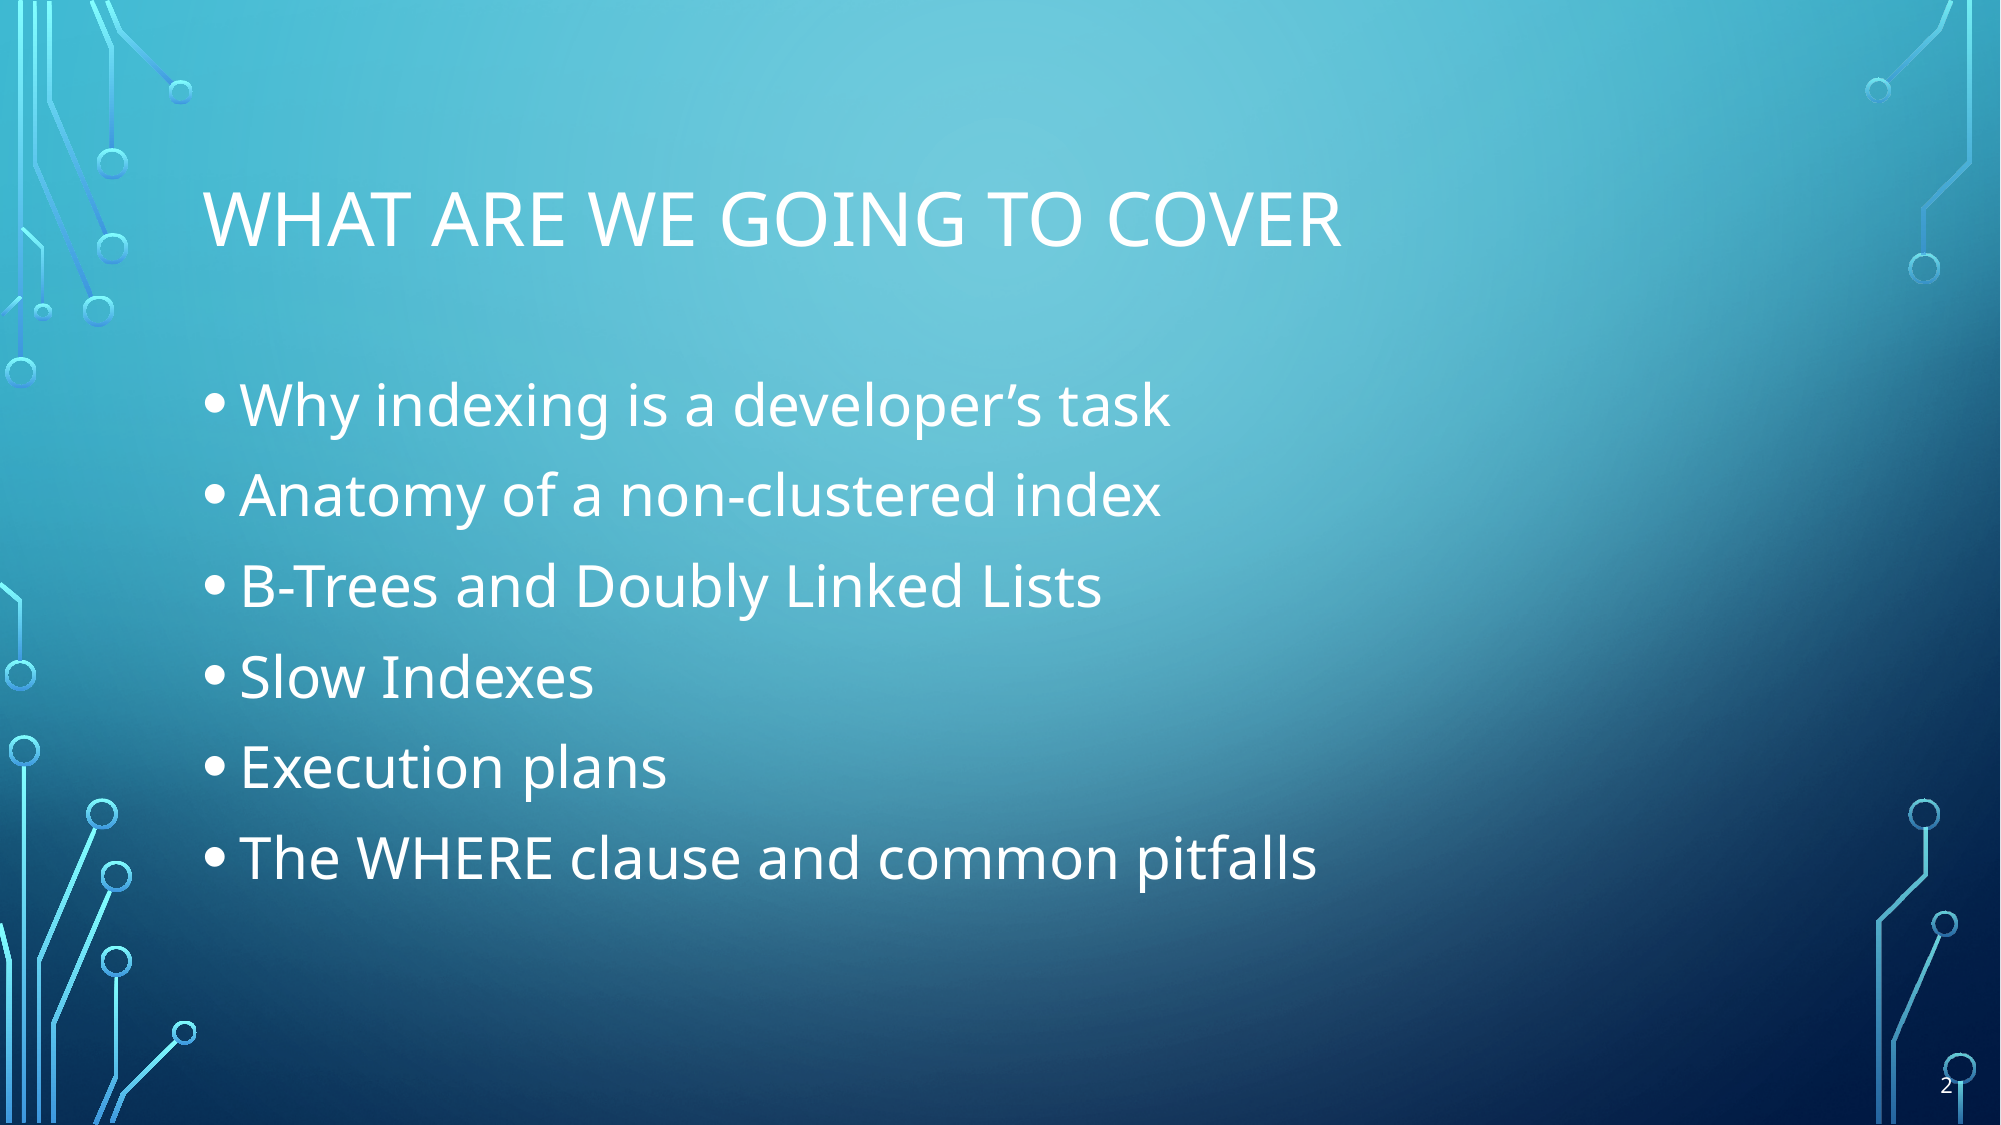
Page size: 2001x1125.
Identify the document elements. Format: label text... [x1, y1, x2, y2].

title What Are We Going To COVER [187, 101, 1813, 344]
list Why indexing is a developer’s task Anatomy of a non-clustered index B-Trees and Doubly Linked Lists Slow Indexes Execution plans The WHERE clause and common pitfalls [187, 360, 2000, 1125]
